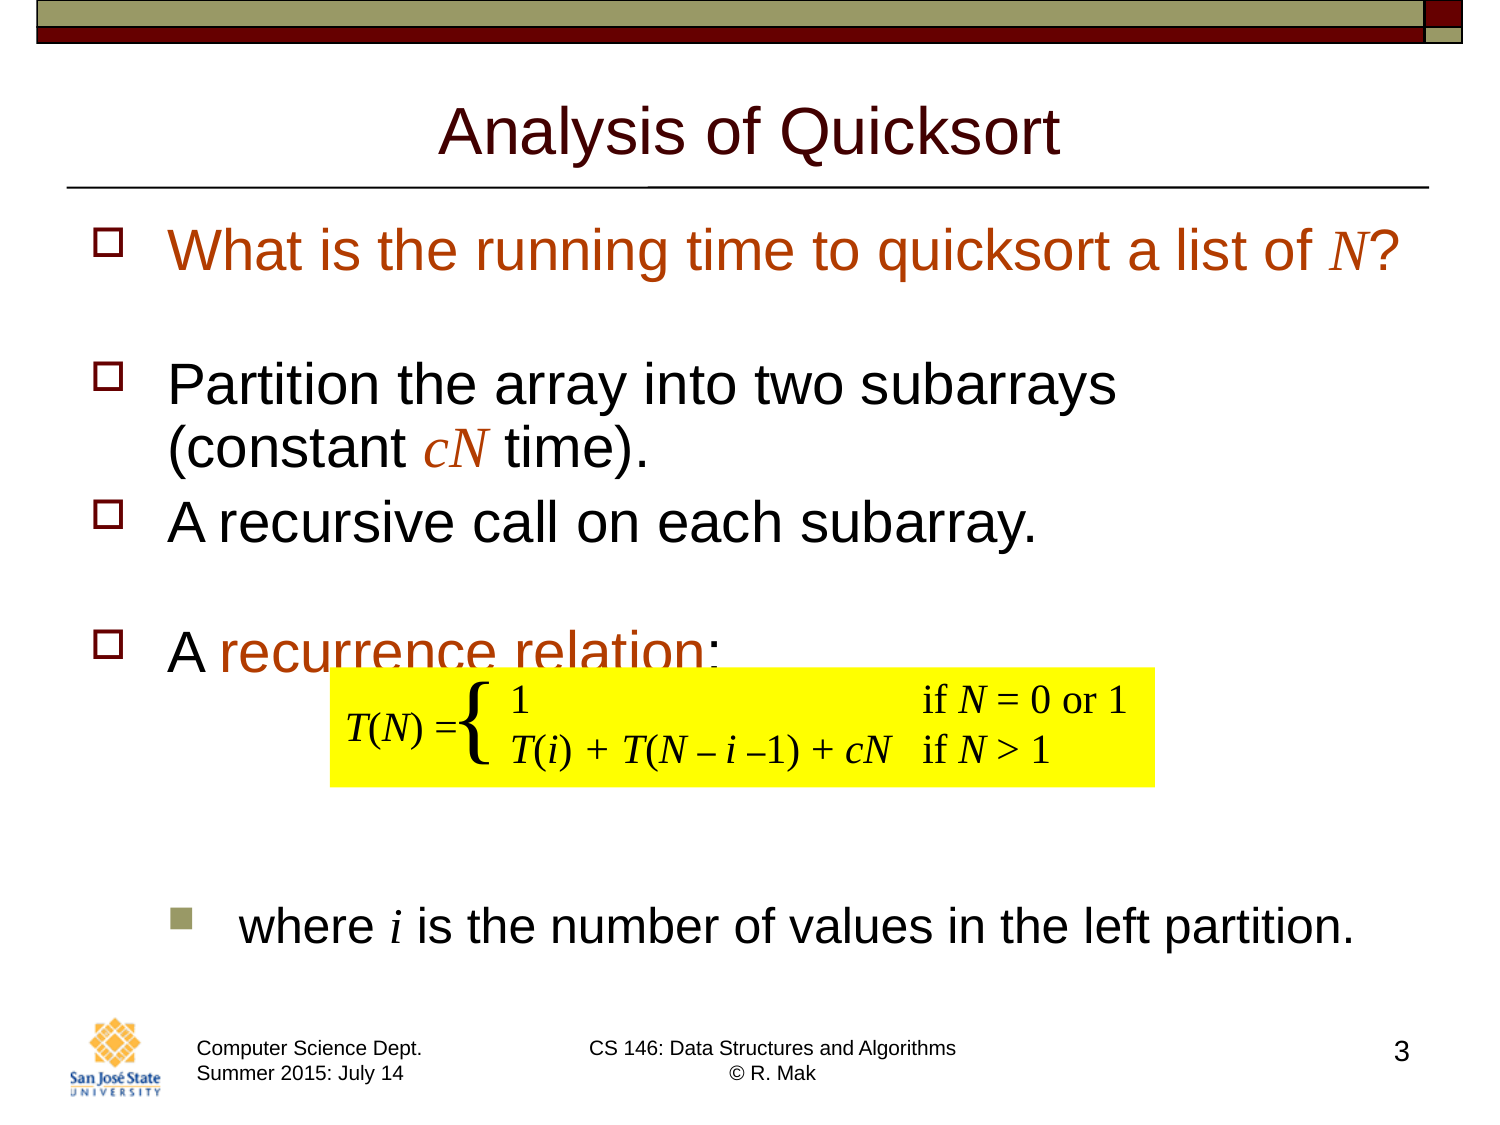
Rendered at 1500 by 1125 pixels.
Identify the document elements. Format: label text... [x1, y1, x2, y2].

title Analysis of Quicksort [75, 67, 1425, 175]
slide_number 3 [1112, 1025, 1425, 1100]
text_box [329, 644, 1170, 788]
picture [60, 1012, 166, 1112]
list What is the running time to quicksort a list of N? Partition the array into two subarrays (constant cN time). A recursive call on each subarray. A recurrence relation: where i is the number of values in the left partition. [75, 212, 1425, 1013]
